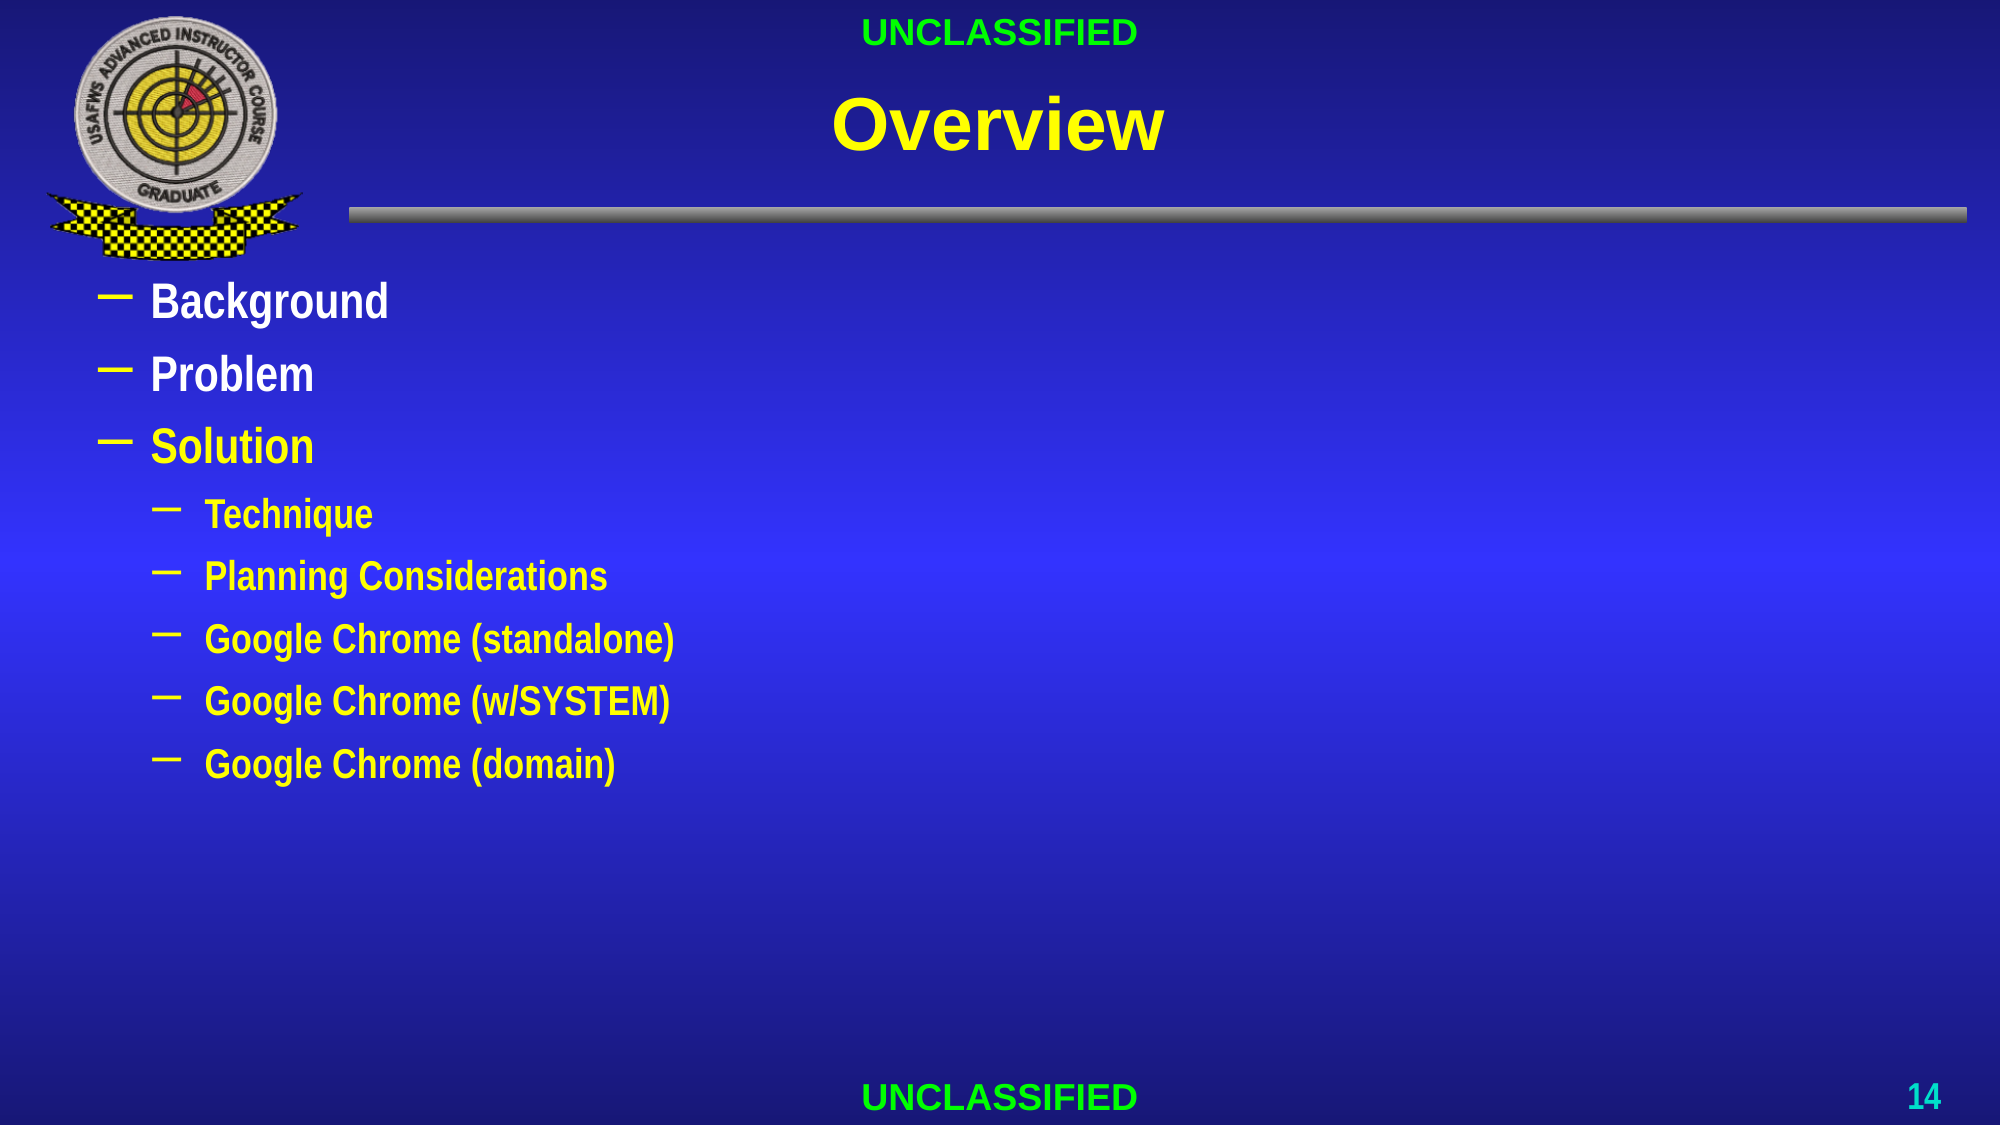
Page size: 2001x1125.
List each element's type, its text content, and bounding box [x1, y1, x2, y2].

title Overview [348, 32, 1648, 221]
picture [45, 15, 303, 262]
list Background Problem Solution Technique Planning Considerations Google Chrome (standalone) Google Chrome (w/SYSTEM) Google Chrome (domain) [82, 261, 1918, 1049]
